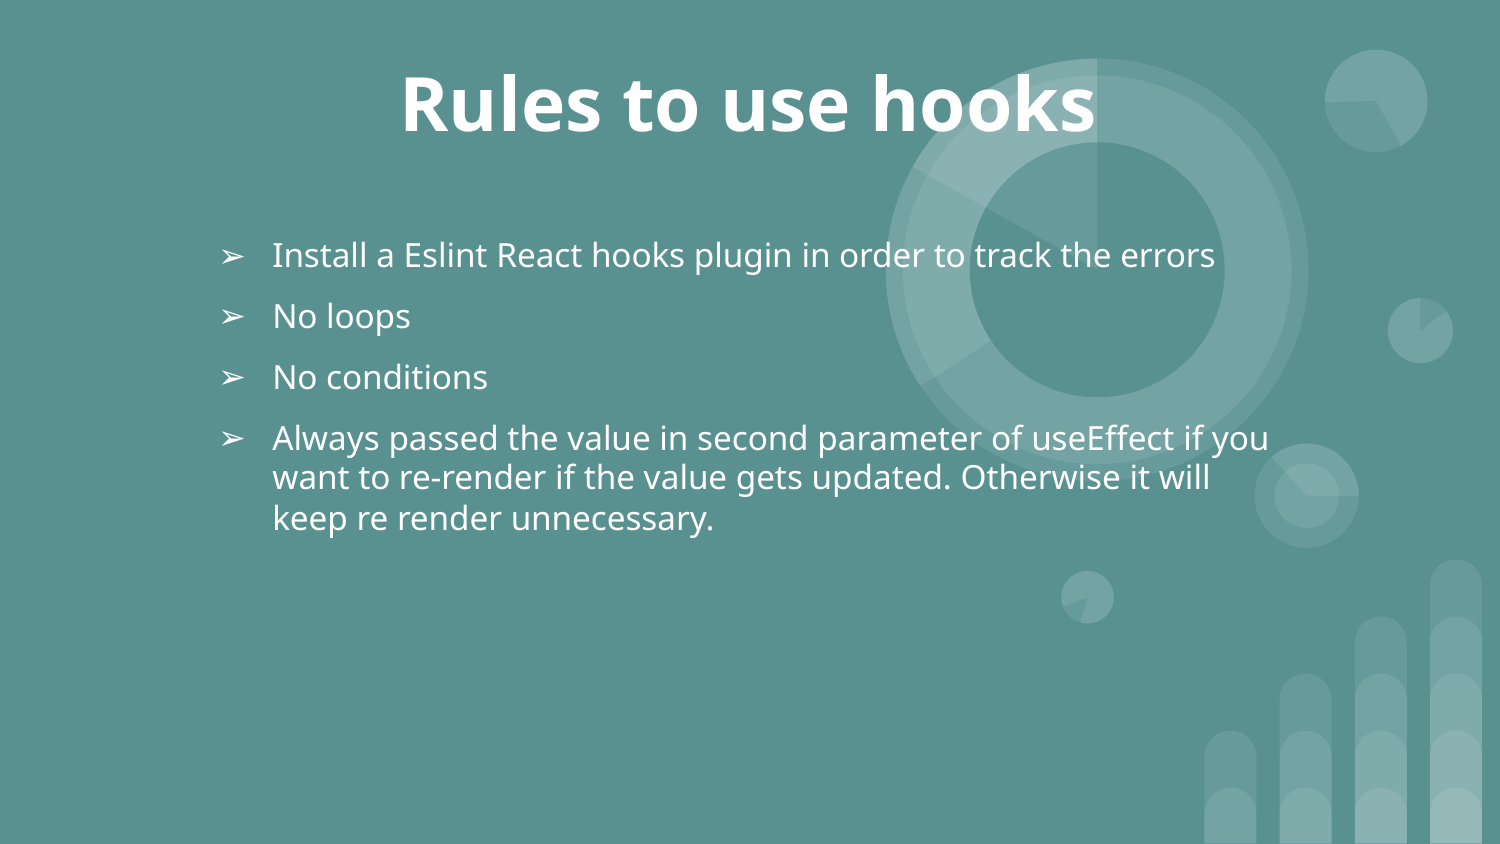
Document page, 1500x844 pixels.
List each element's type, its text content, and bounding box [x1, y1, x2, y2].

subtitle Install a Eslint React hooks plugin in order to track the errors No loops No conditions Always passed the value in second parameter of useEffect if you want to re-render if the value gets updated. Otherwise it will keep re render unnecessary. [182, 219, 1297, 561]
title Rules to use hooks [248, 44, 1252, 159]
